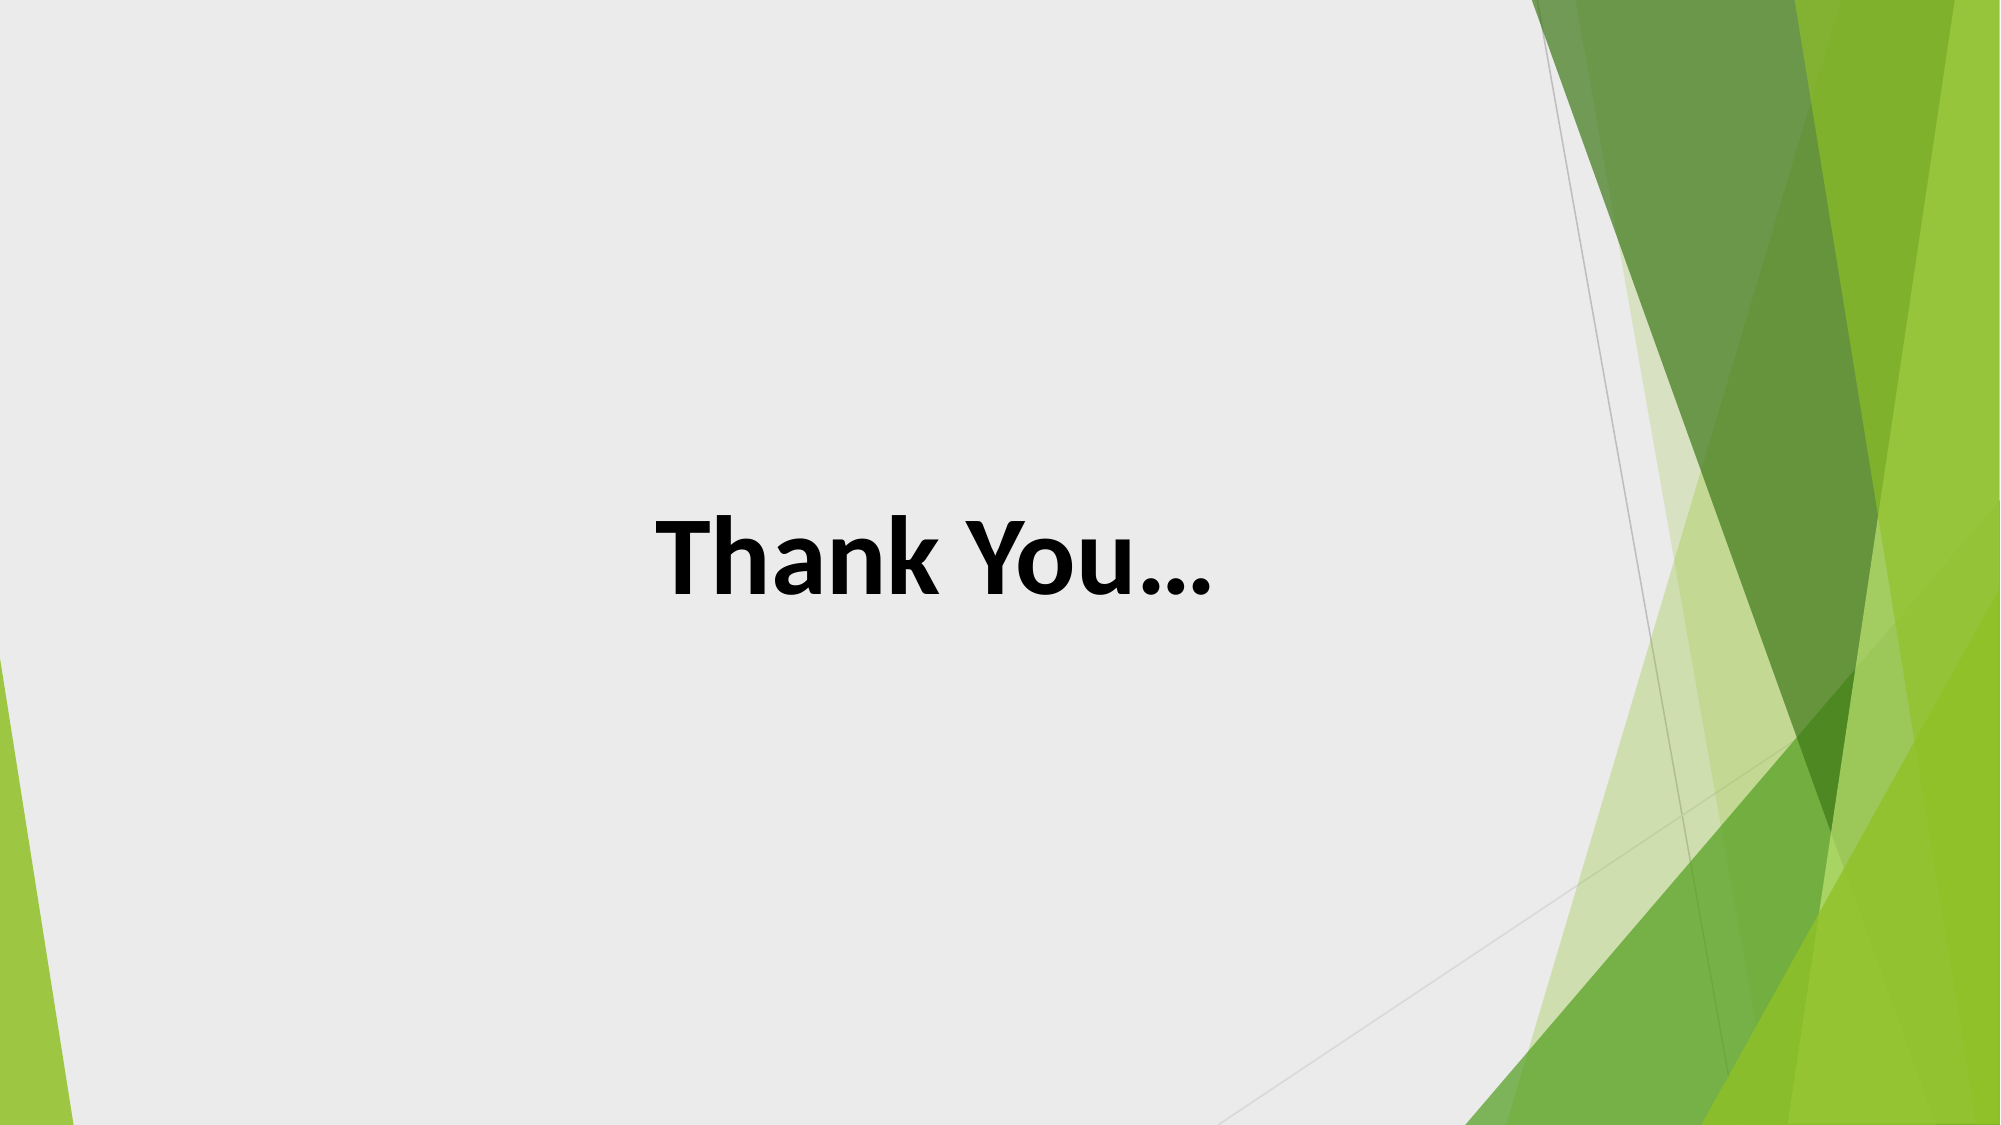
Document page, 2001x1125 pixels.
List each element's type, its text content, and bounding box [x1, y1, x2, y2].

text_box Thank You… [640, 474, 1232, 625]
